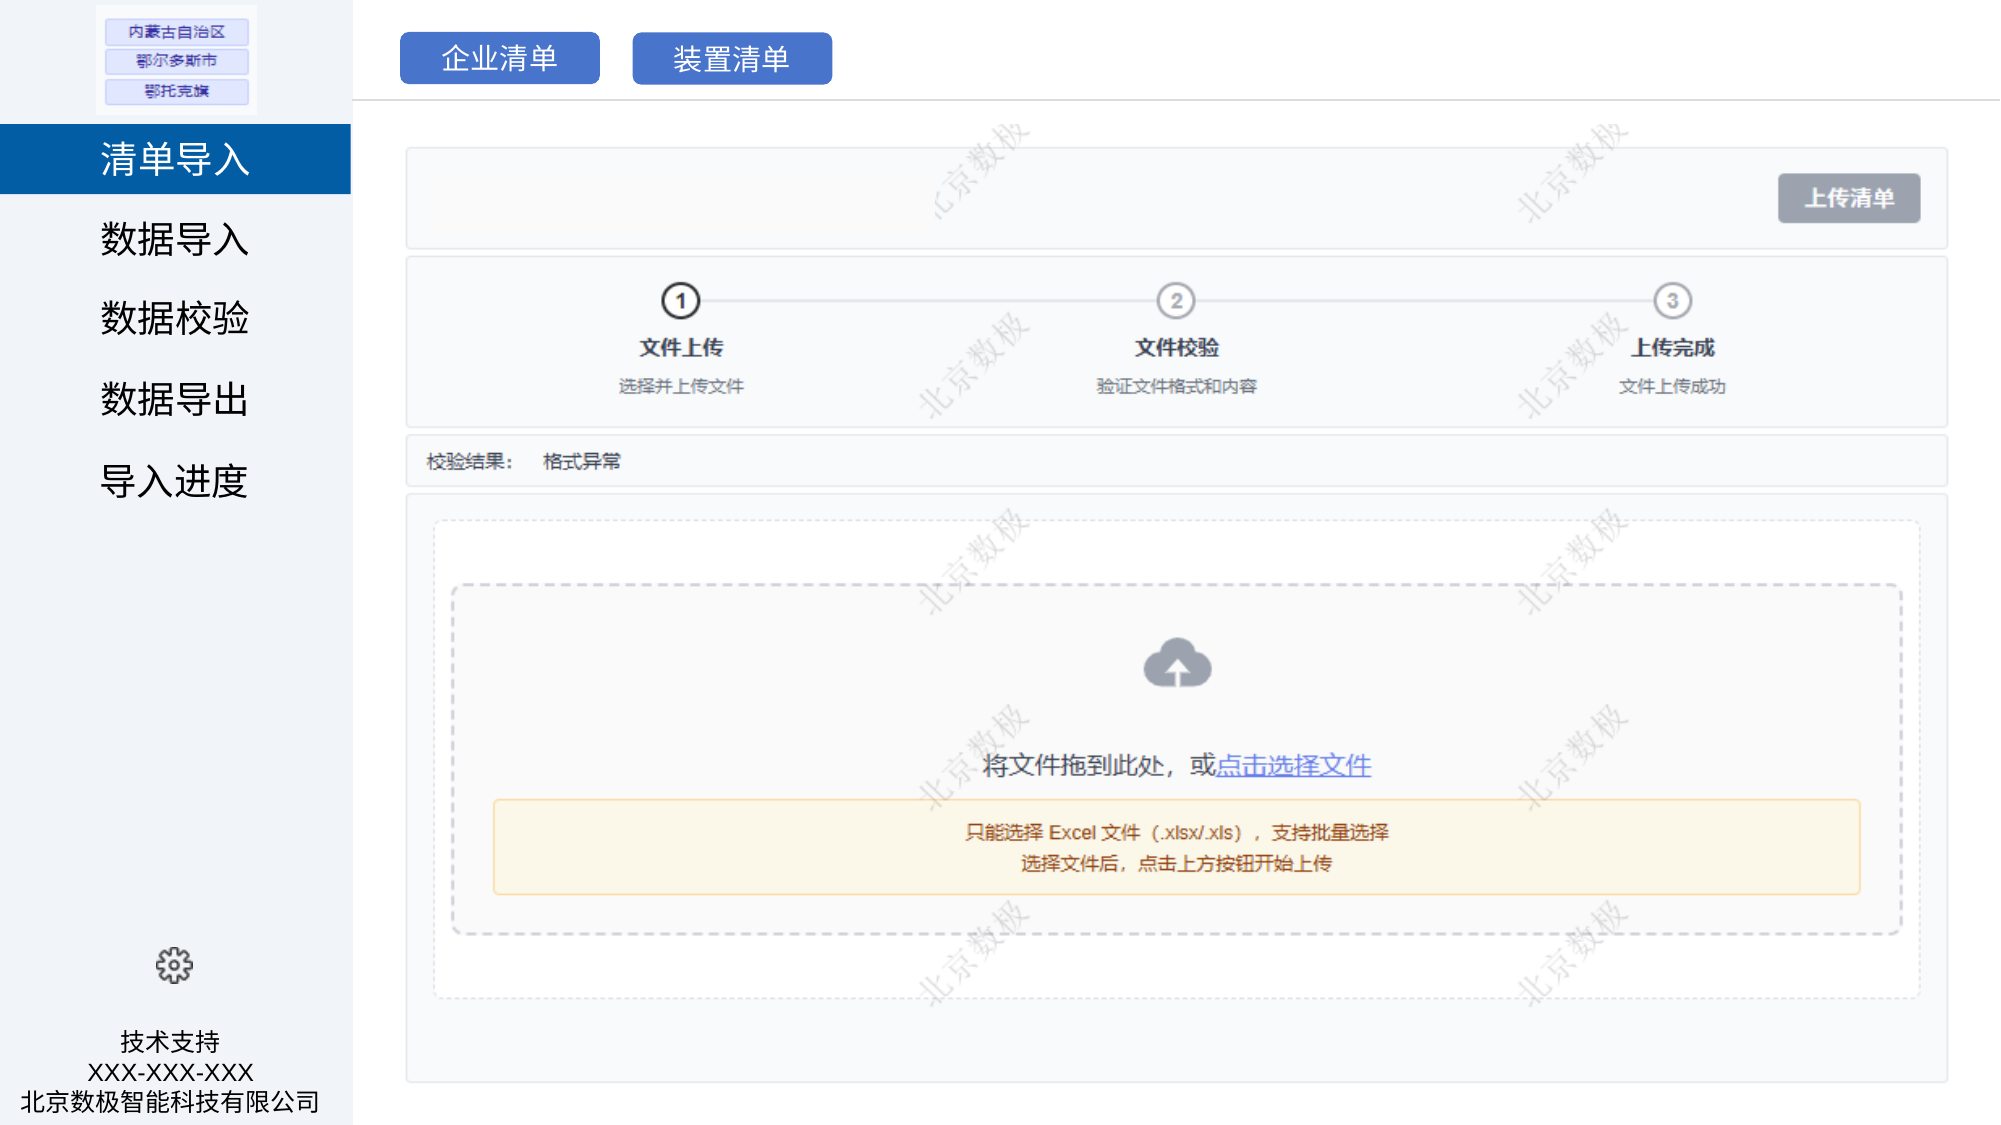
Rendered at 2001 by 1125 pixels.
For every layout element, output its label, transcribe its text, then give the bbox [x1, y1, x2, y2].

text_box [0, 362, 353, 435]
text_box 数据校验 [85, 287, 267, 348]
text_box [0, 444, 352, 516]
text_box 数据导出 [85, 368, 267, 428]
picture [384, 123, 1977, 1091]
text_box 企业清单 [400, 31, 600, 85]
picture [155, 947, 193, 985]
text_box [0, 0, 354, 1125]
text_box [0, 282, 353, 354]
text_box 导入进度 [84, 450, 266, 510]
text_box 清单导入 [85, 128, 267, 189]
picture [95, 4, 258, 116]
text_box 数据导入 [85, 208, 267, 269]
text_box [0, 203, 353, 275]
text_box 装置清单 [632, 32, 833, 85]
text_box [0, 123, 352, 195]
text_box 技术支持 XXX-XXX-XXX 北京数极智能科技有限公司 [0, 1019, 343, 1124]
